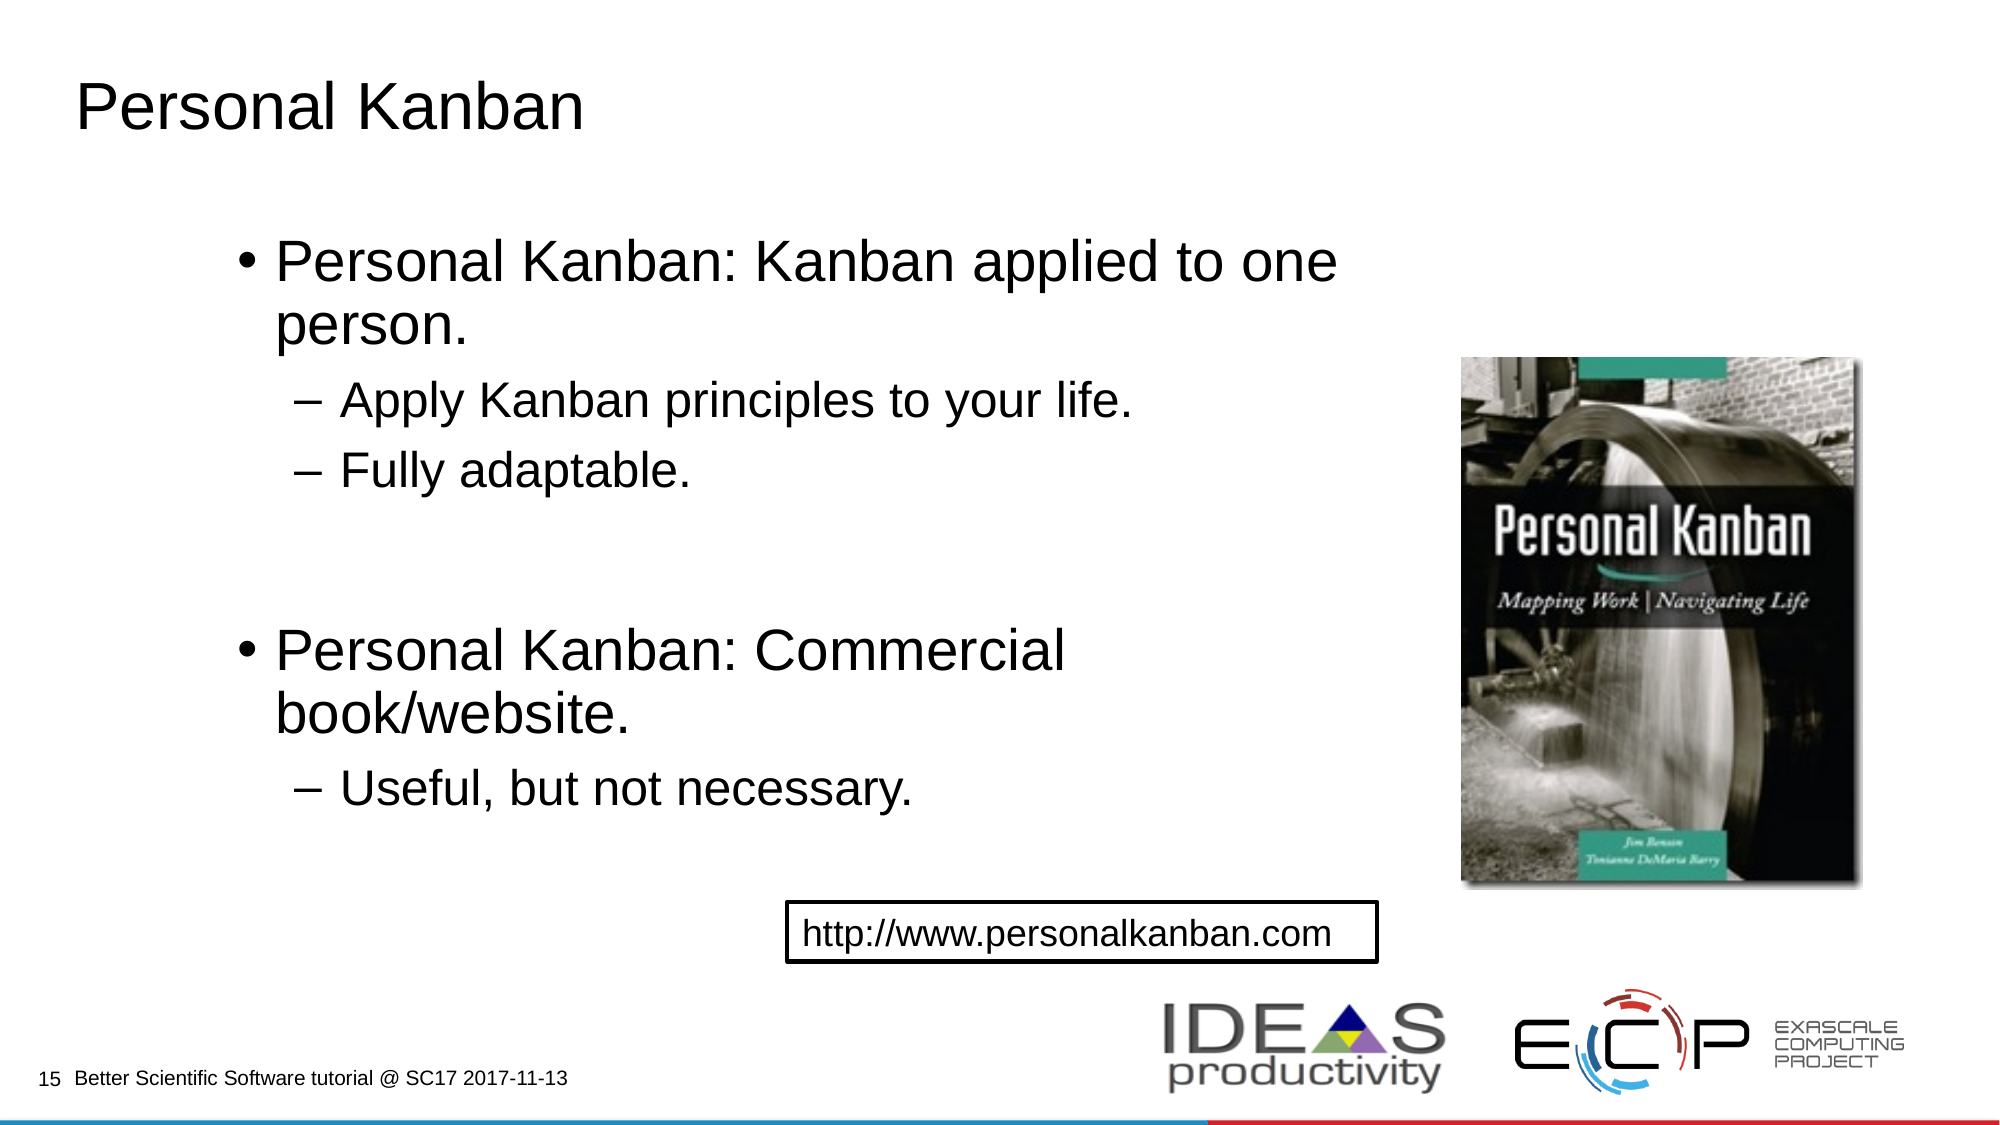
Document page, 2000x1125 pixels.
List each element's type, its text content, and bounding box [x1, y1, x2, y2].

picture [1515, 989, 1904, 1095]
text_box http://www.personalkanban.com [785, 900, 1379, 964]
title Personal Kanban [59, 67, 1926, 152]
picture [1460, 357, 1863, 890]
picture [1152, 995, 1456, 1101]
list Personal Kanban: Kanban applied to one person. Apply Kanban principles to your life. Fully adaptable. Personal Kanban: Commercial book/website. Useful, but not necessary. [222, 223, 1498, 903]
